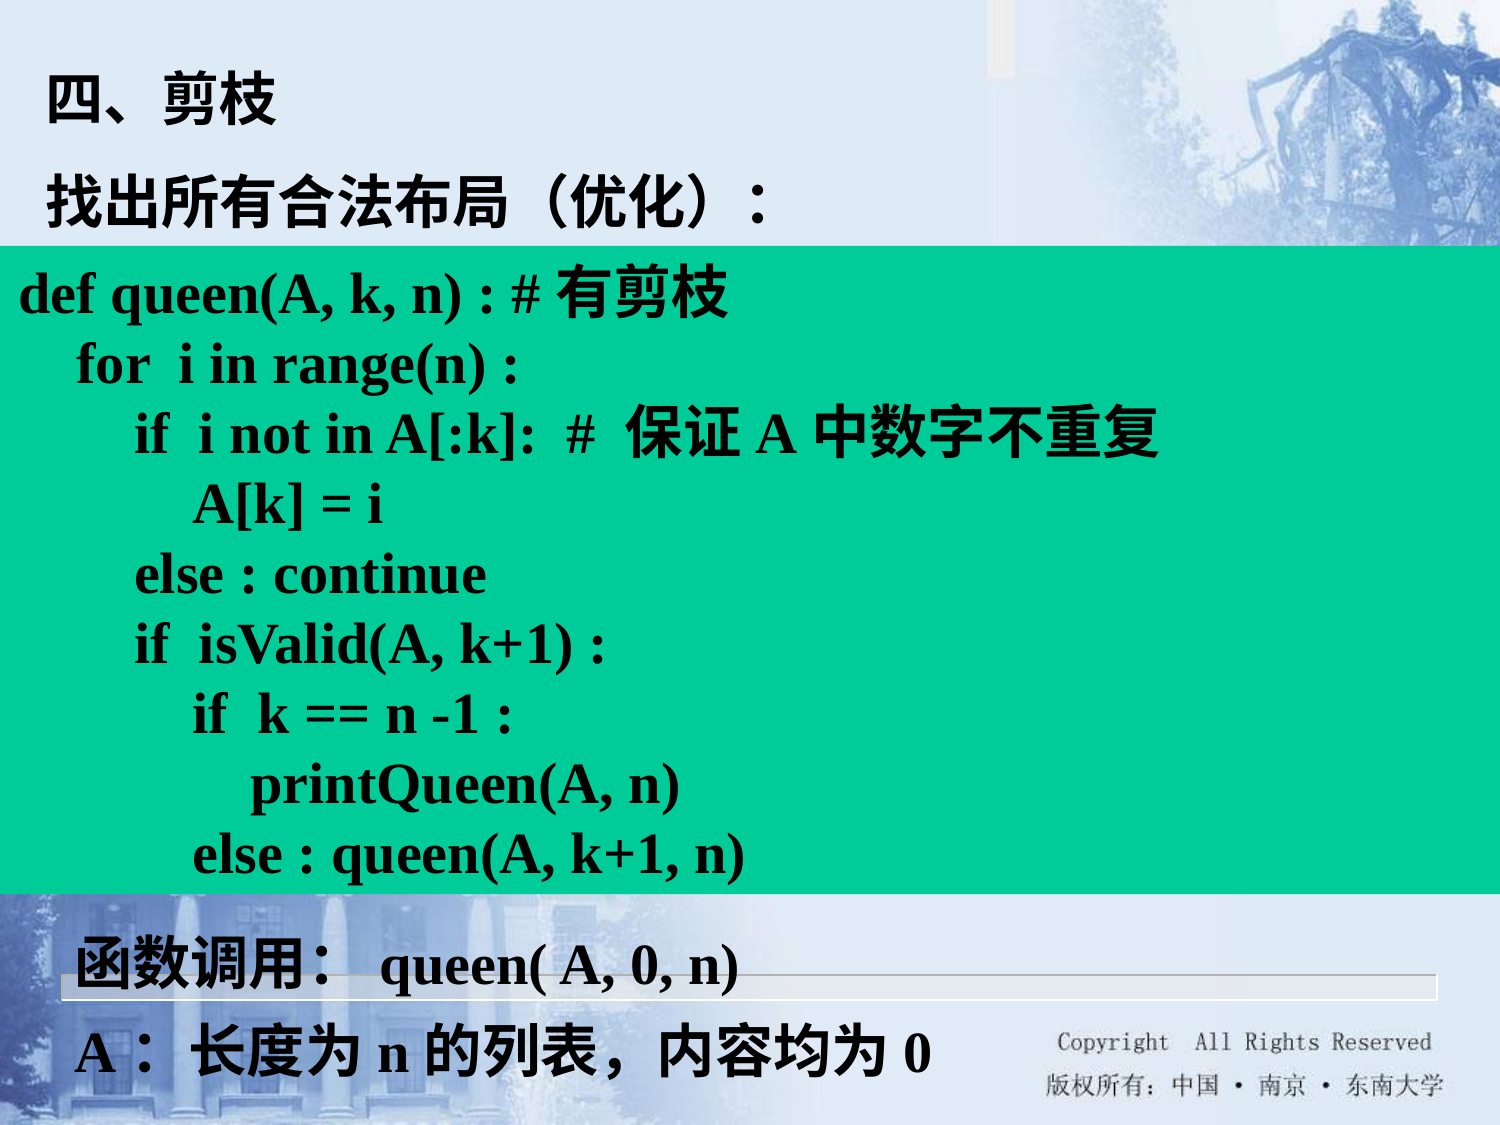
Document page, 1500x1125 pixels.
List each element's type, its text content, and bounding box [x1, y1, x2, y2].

text_box 函数调用：queen( A, 0, n) A：长度为n的列表，内容均为0 [55, 917, 1444, 1094]
text_box def queen(A, k, n) : #有剪枝 for i in range(n) : if i not in A[:k]: # 保证A中数字不重复 A[k] = i else : continue if isValid(A, k+1) : if k == n -1 : printQueen(A, n) else : queen(A, k+1, n) [0, 245, 1500, 895]
text_box 找出所有合法布局（优化）： [26, 156, 1459, 245]
text_box 四、剪枝 [26, 53, 1415, 142]
picture [0, 895, 1500, 1125]
picture [0, 0, 1500, 245]
